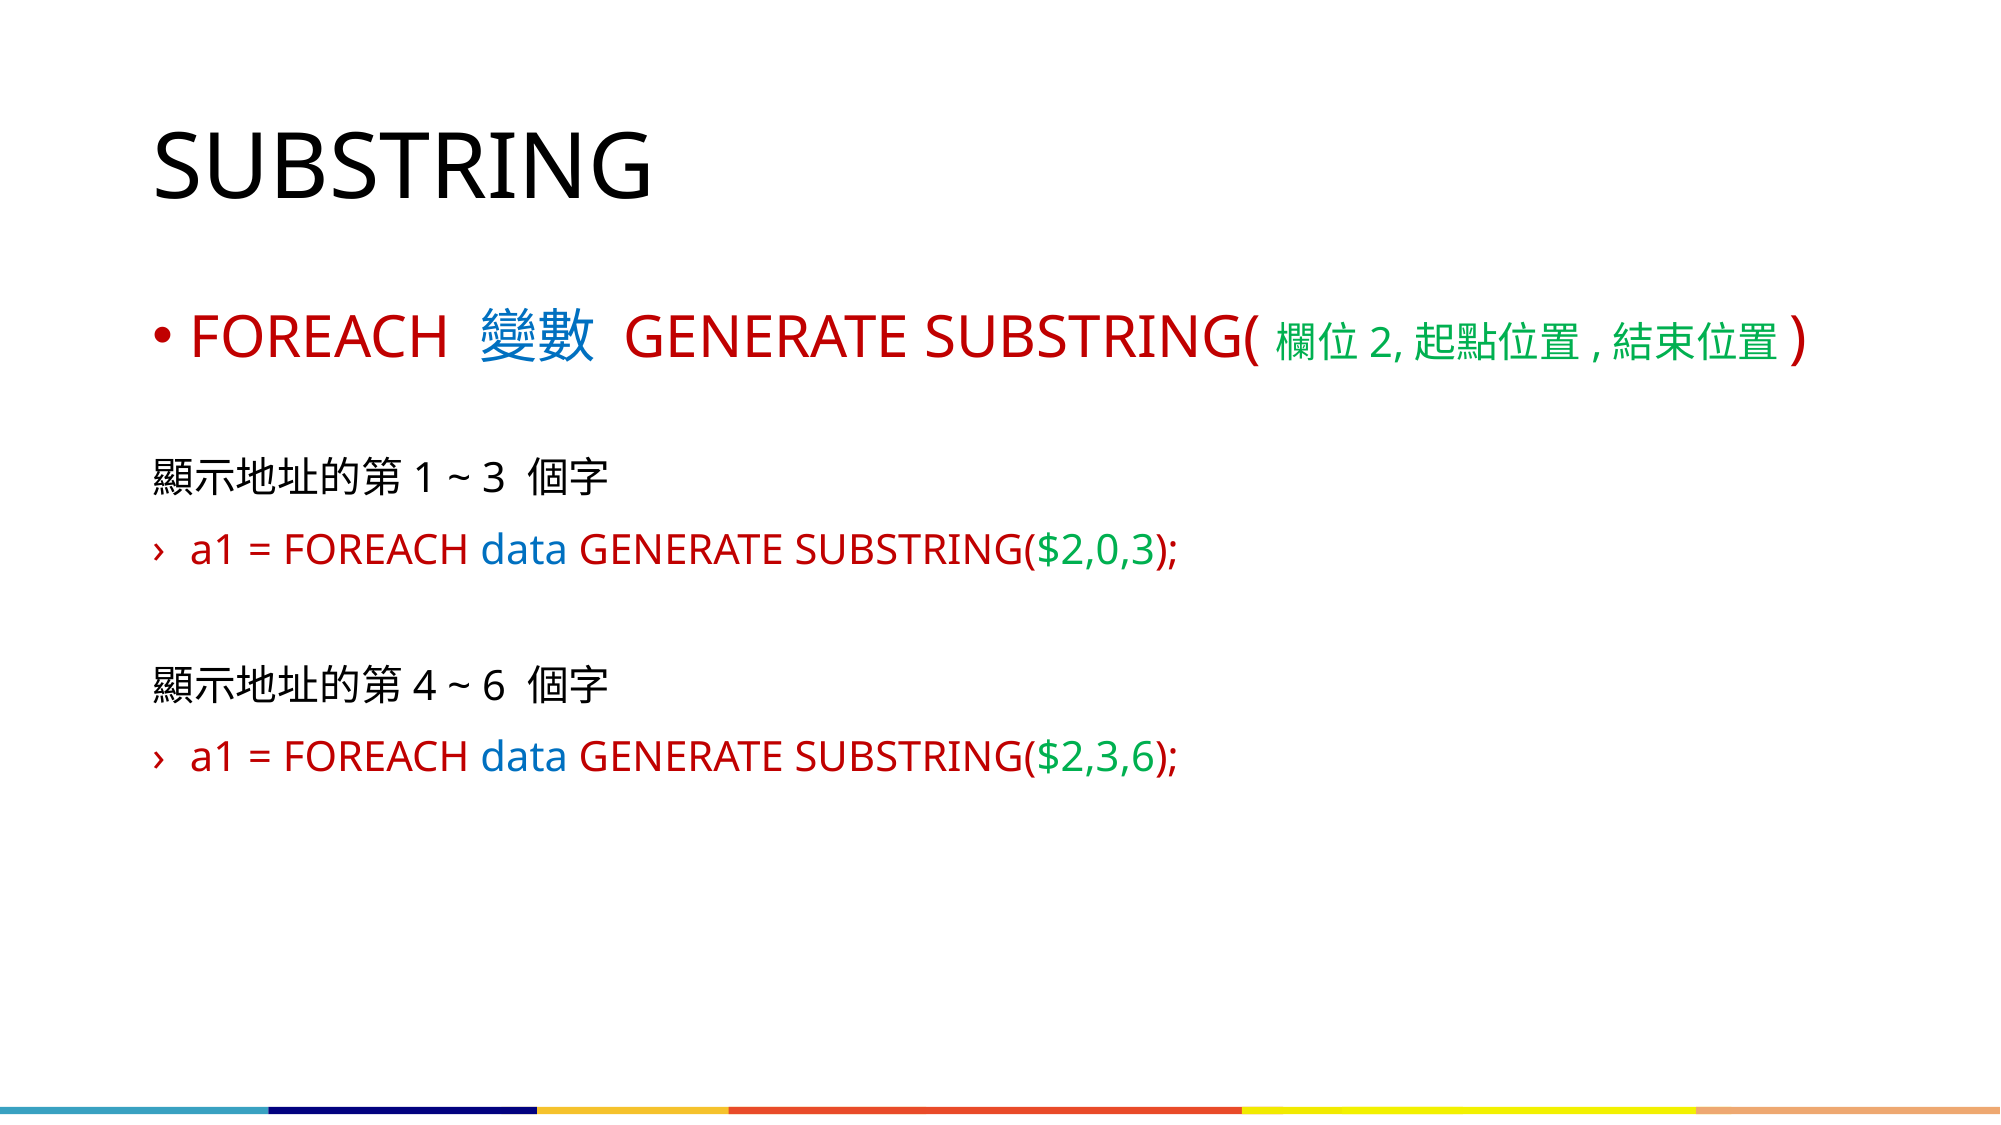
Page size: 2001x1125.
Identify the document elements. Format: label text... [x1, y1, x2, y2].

title SUBSTRING [137, 59, 1863, 278]
list FOREACH 變數 GENERATE SUBSTRING(欄位2,起點位置,結束位置) 顯示地址的第1 ~ 3 個字 a1 = FOREACH data GENERATE SUBSTRING($2,0,3); 顯示地址的第4 ~ 6 個字 a1 = FOREACH data GENERATE SUBSTRING($2,3,6); [137, 299, 1863, 1014]
